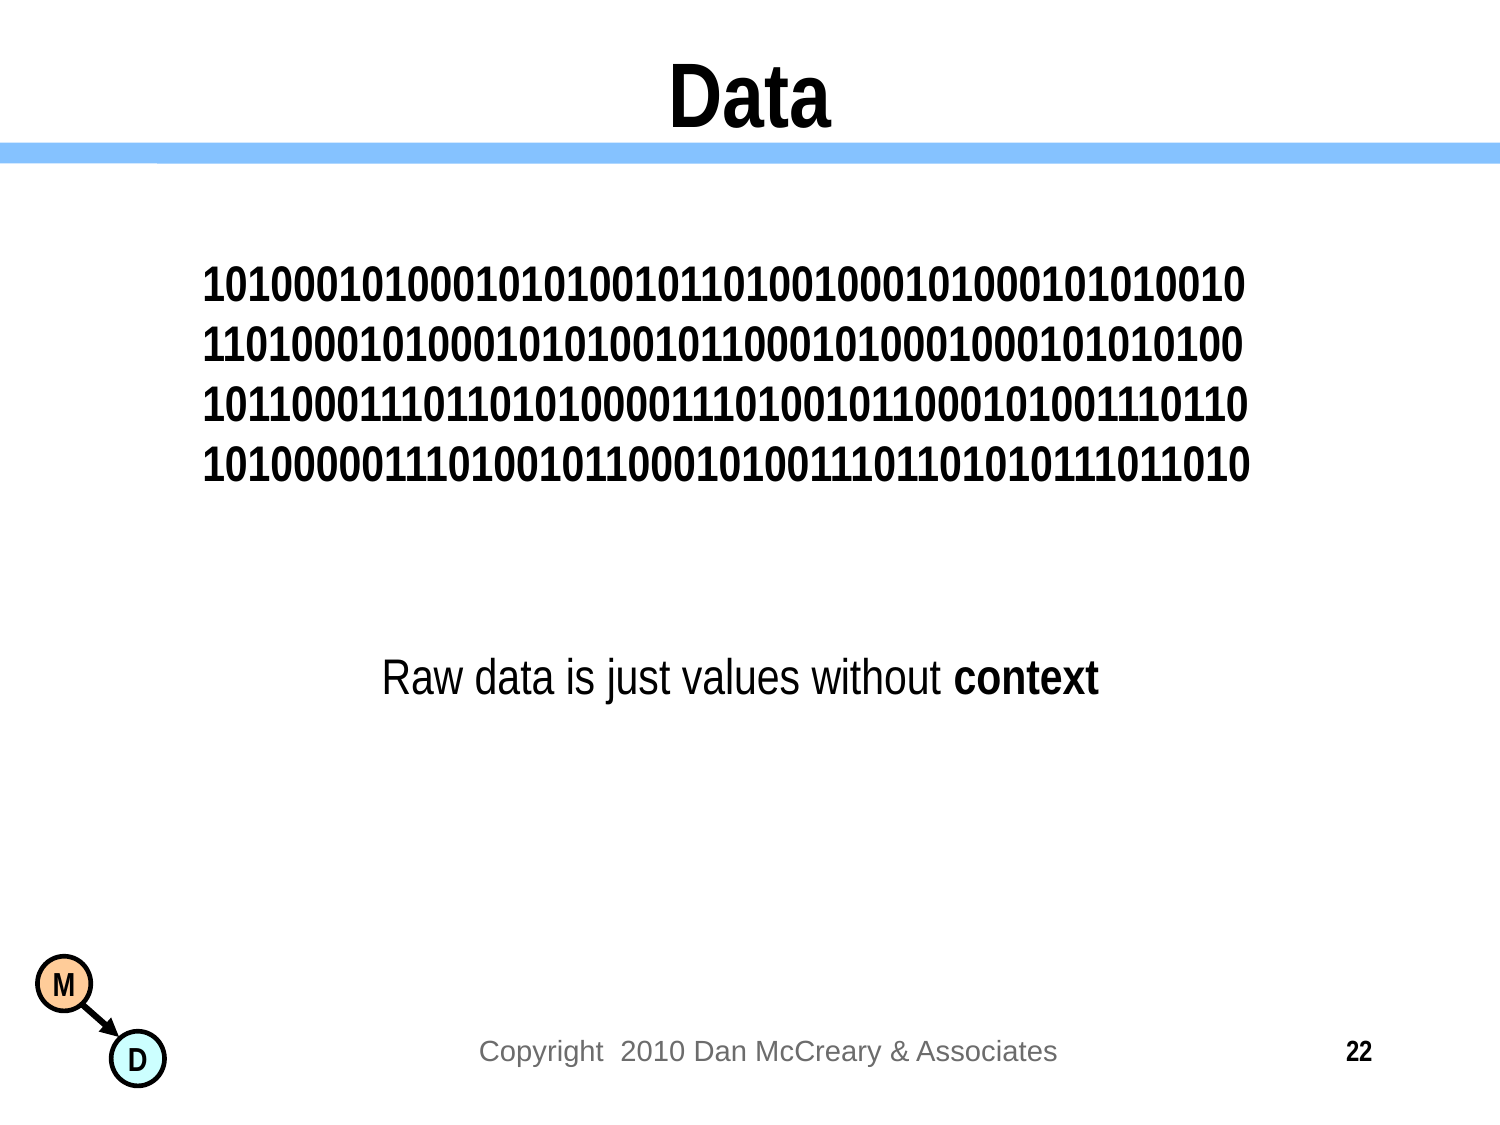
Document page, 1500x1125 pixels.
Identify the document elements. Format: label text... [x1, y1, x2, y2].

footer Copyright 2010 Dan McCreary & Associates [424, 1024, 1113, 1101]
title Data [112, 18, 1388, 163]
text_box Raw data is just values without context [281, 637, 1200, 713]
slide_number 22 [1299, 1024, 1388, 1101]
text_box 101000101000101010010110100100010100010101001011010001010001010100101100010100010001010101001011000111011010100001110100101100010100111011010100000111010010110001010011101101010111011010 [187, 243, 1275, 559]
